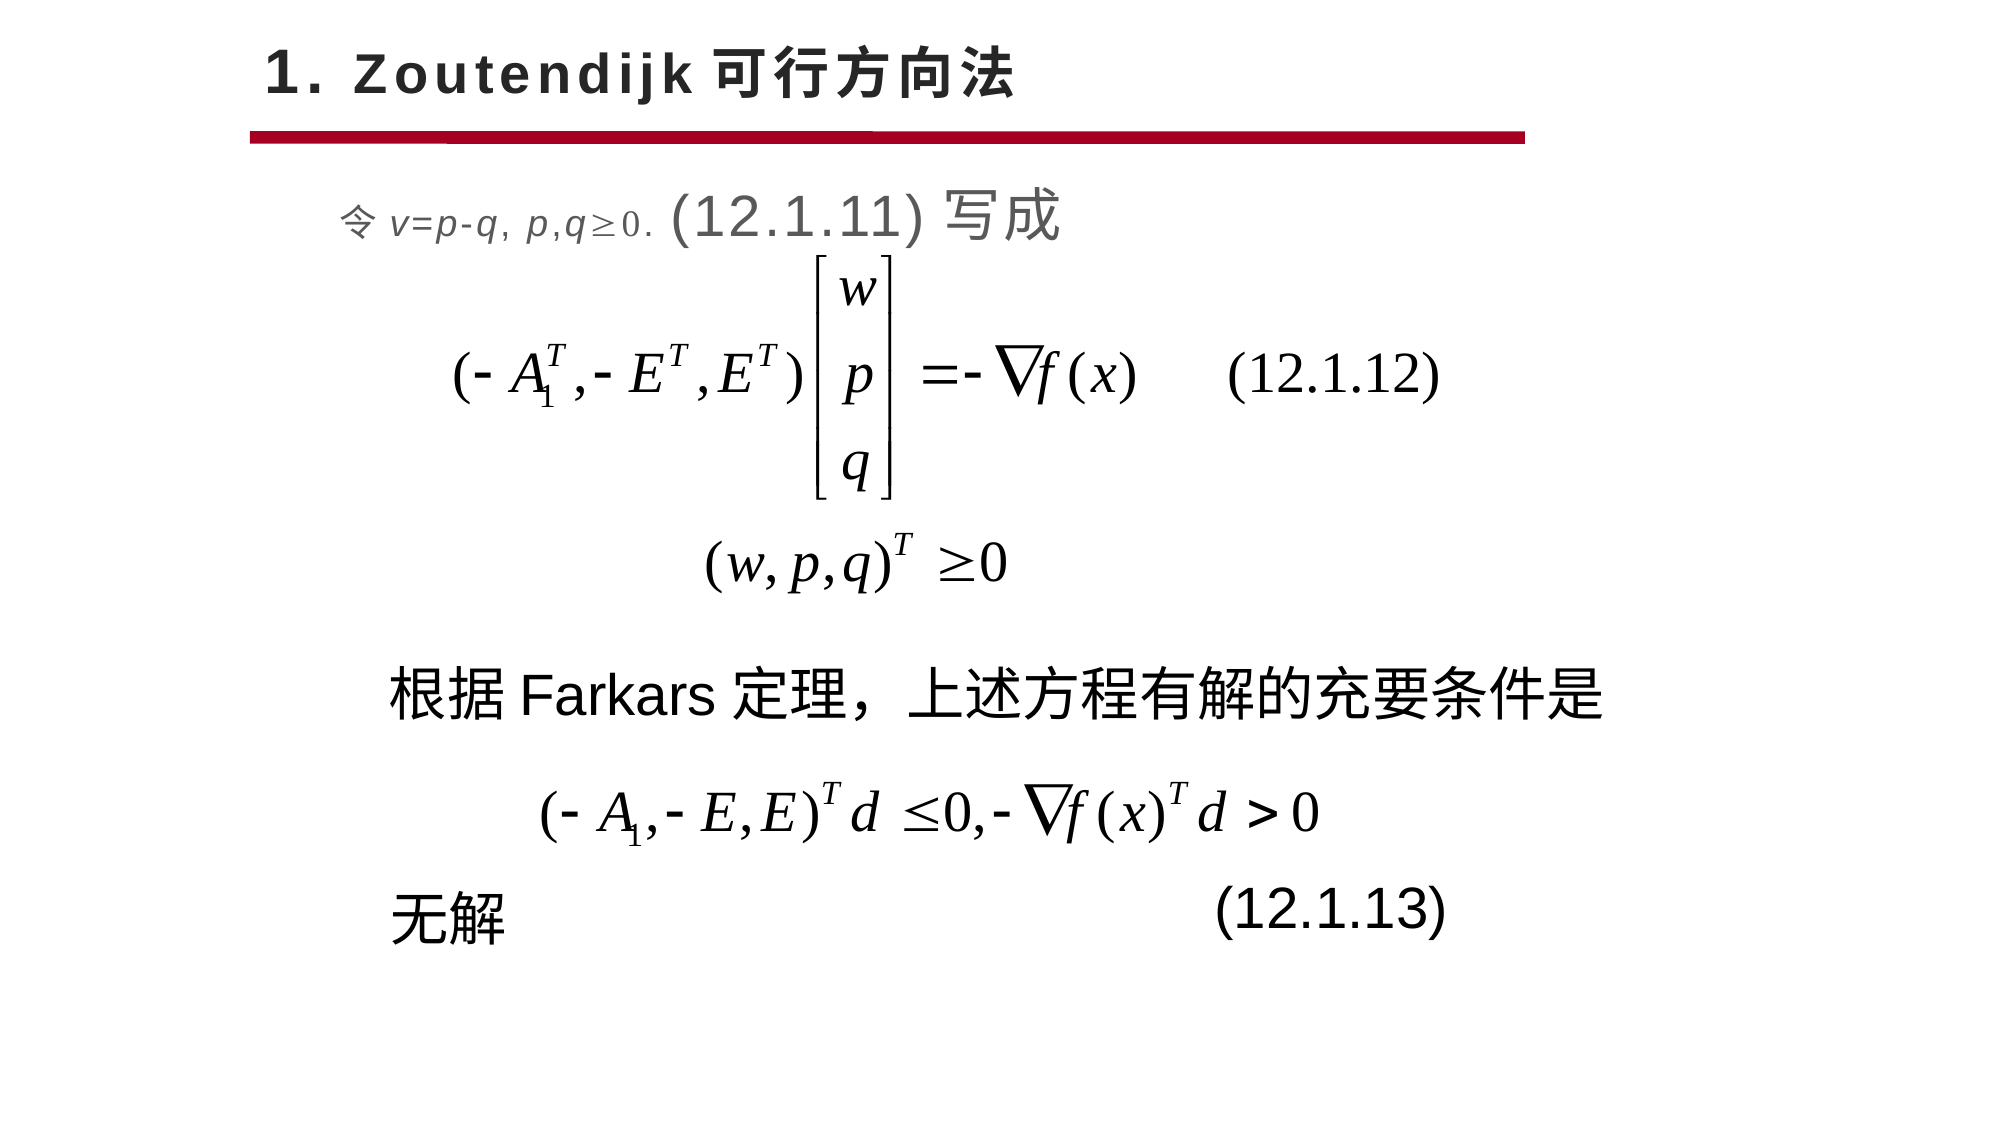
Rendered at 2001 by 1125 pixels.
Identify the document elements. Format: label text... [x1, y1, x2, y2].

list 令v=p-q, p,q. (12.1.11)写成 [324, 149, 1263, 288]
title 1. Zoutendijk可行方向法 [249, 0, 1138, 137]
text_box 无解 [375, 875, 522, 960]
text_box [449, 249, 1446, 600]
text_box 根据Farkars定理，上述方程有解的充要条件是 [374, 650, 1620, 735]
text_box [537, 774, 1464, 949]
